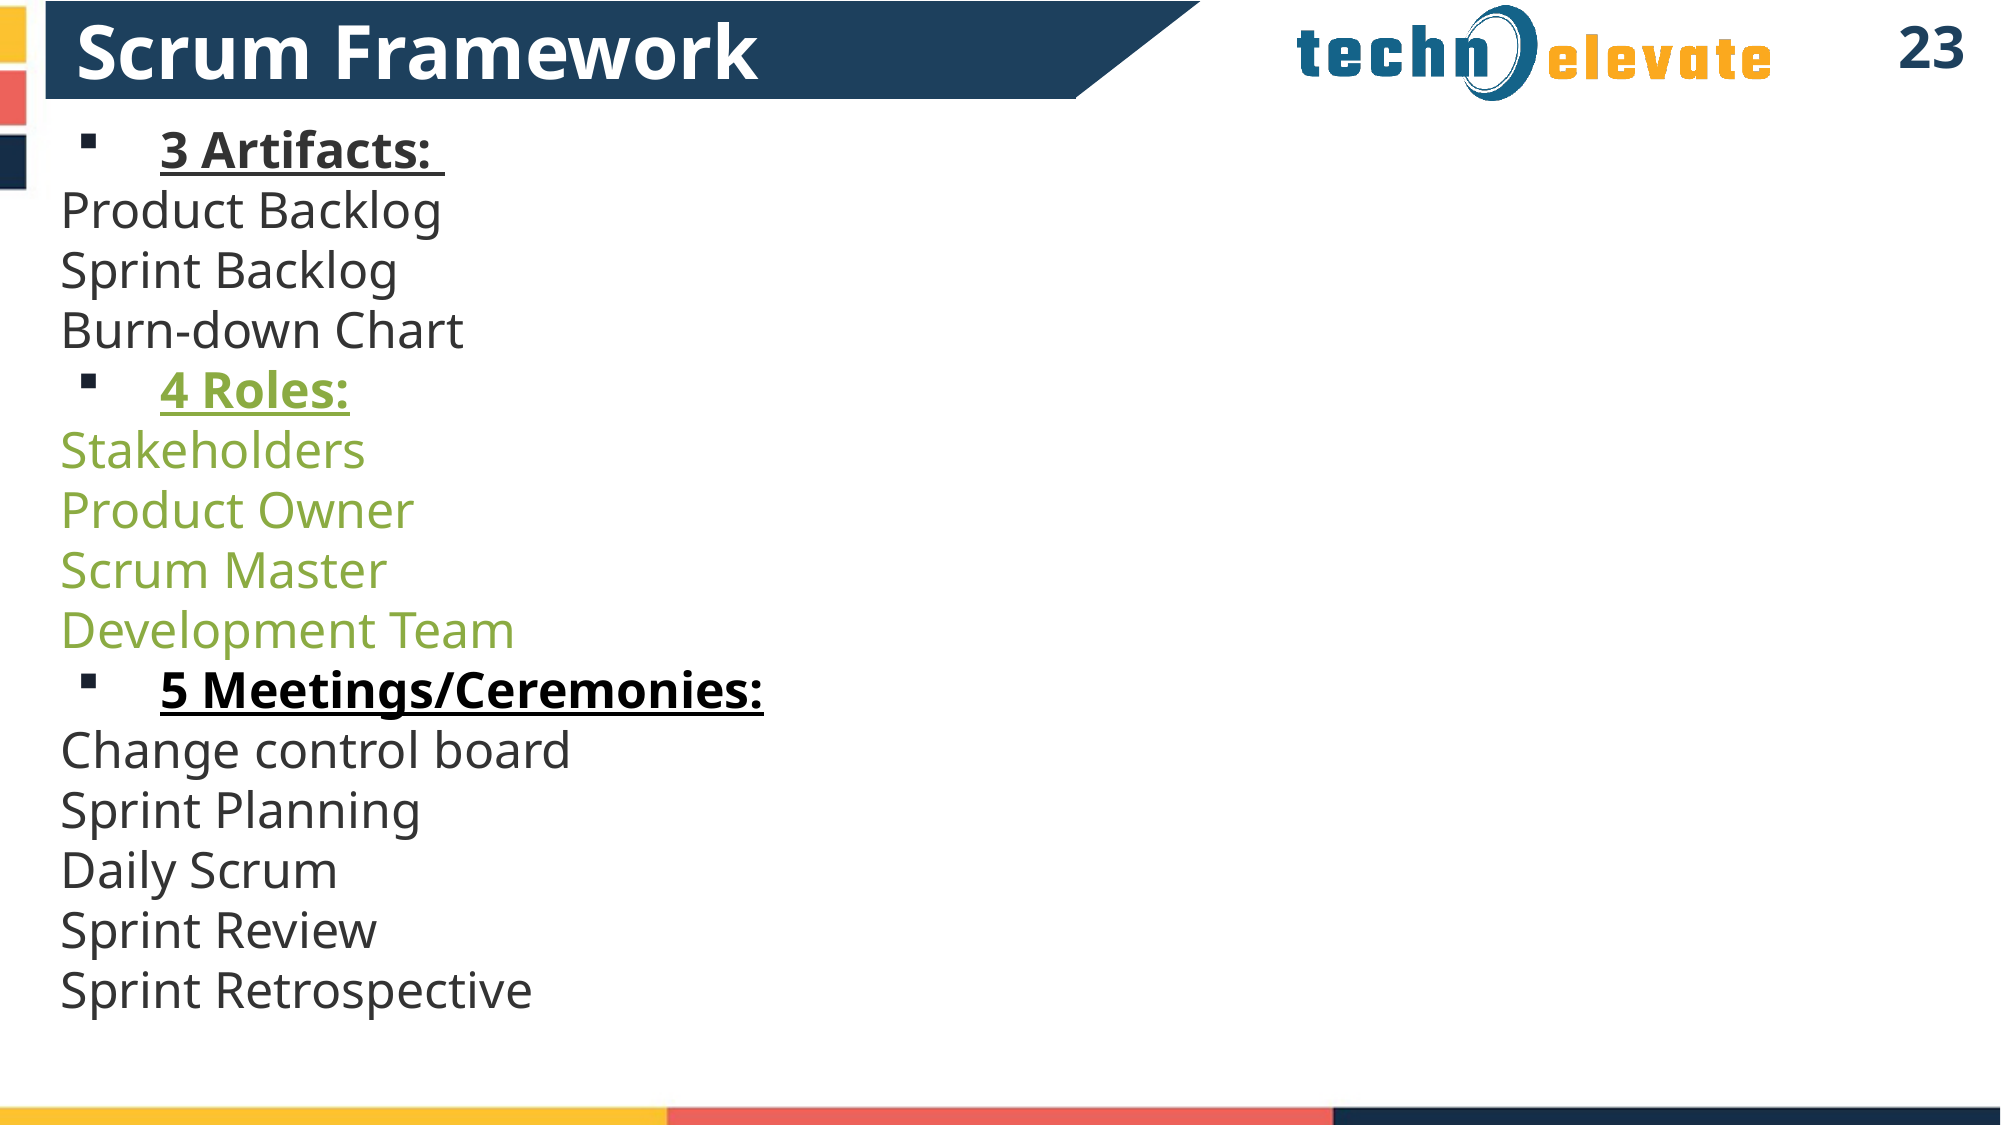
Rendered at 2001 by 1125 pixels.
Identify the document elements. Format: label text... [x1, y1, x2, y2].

list 3 Artifacts: Product Backlog Sprint Backlog Burn-down Chart 4 Roles: Stakeholders Product Owner Scrum Master Development Team 5 Meetings/Ceremonies: Change control board Sprint Planning Daily Scrum Sprint Review Sprint Retrospective [45, 110, 1976, 1091]
slide_number 22 [1865, 15, 1999, 84]
list Scrum Framework [45, 0, 1055, 99]
picture [0, 0, 2001, 1125]
